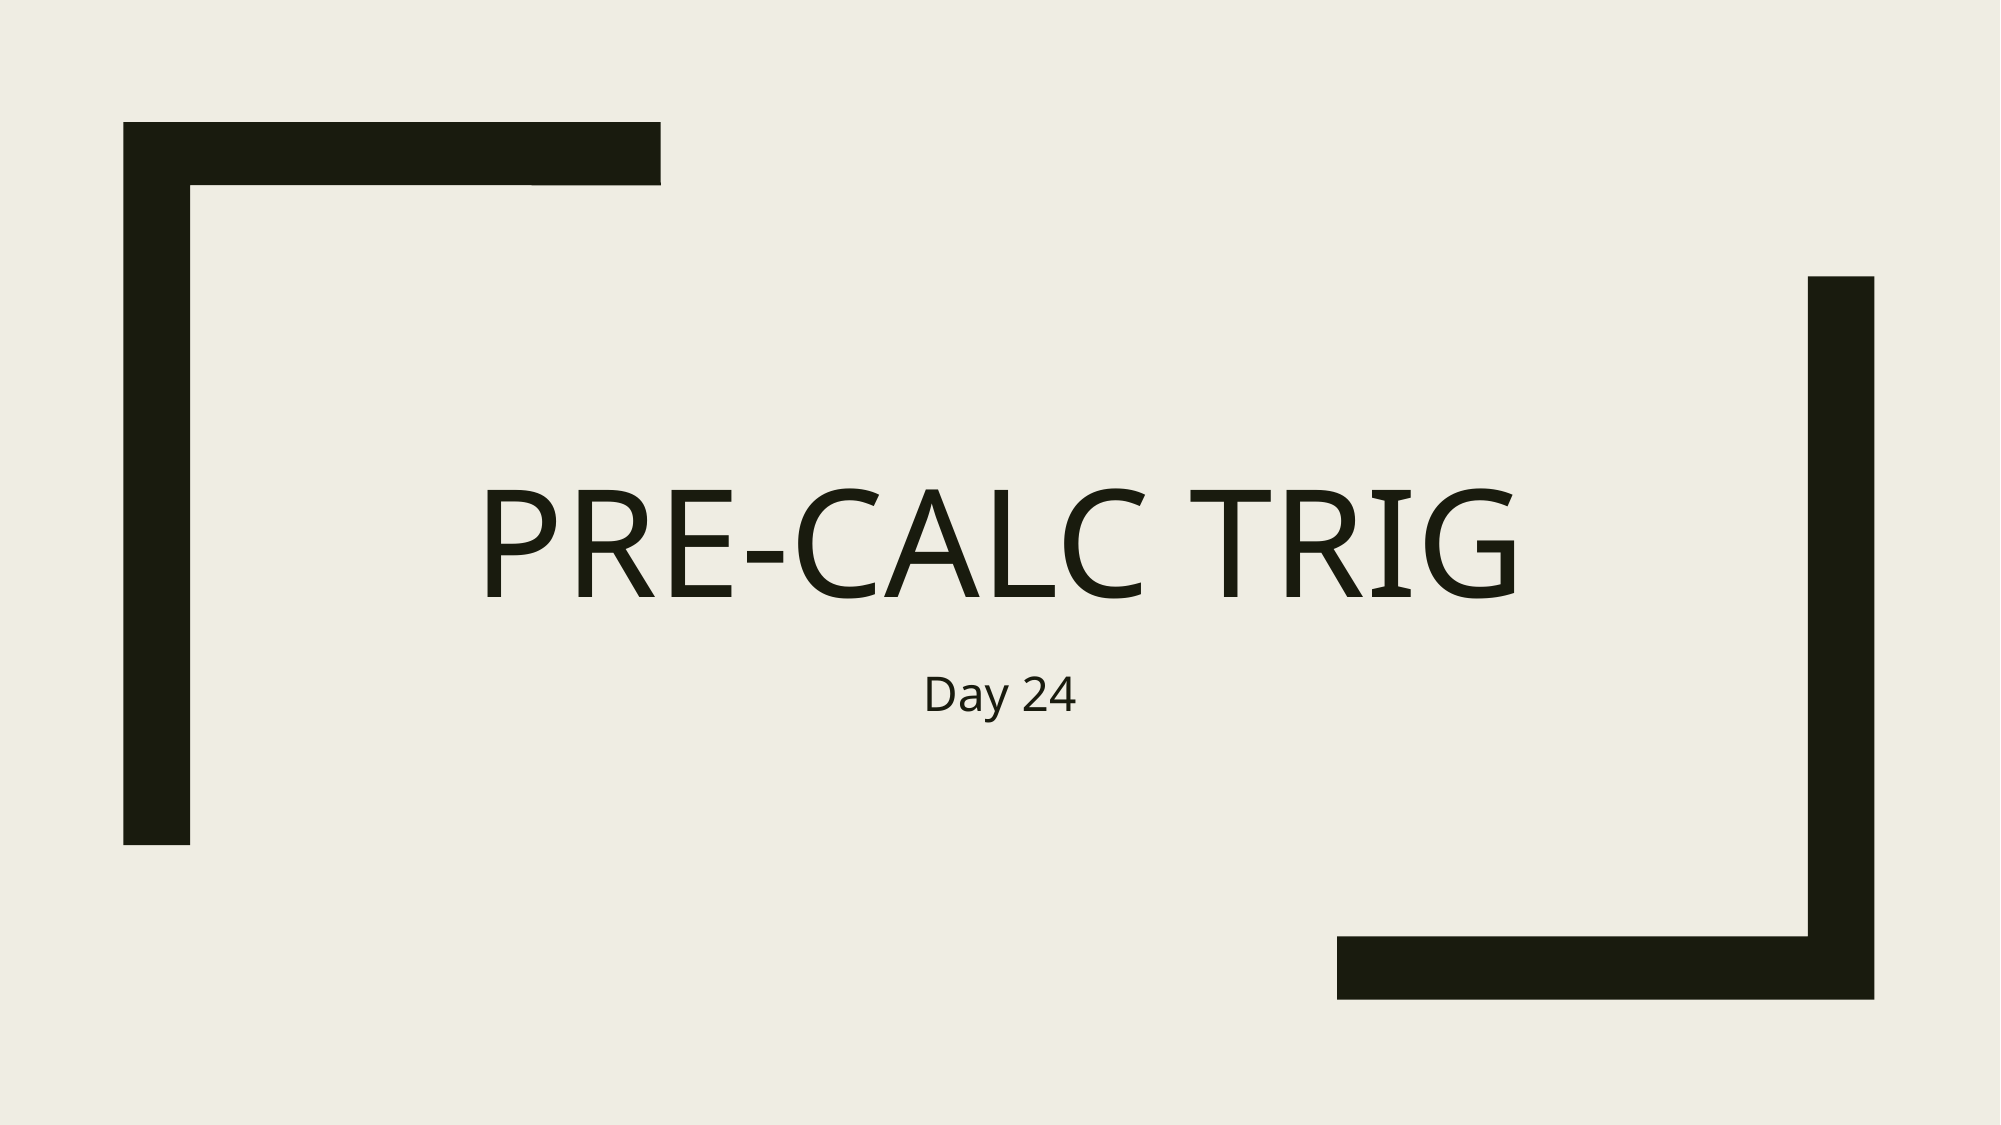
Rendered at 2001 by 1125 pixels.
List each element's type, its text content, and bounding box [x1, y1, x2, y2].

title Pre-calc trig [314, 293, 1686, 638]
subtitle Day 24 [439, 649, 1561, 828]
